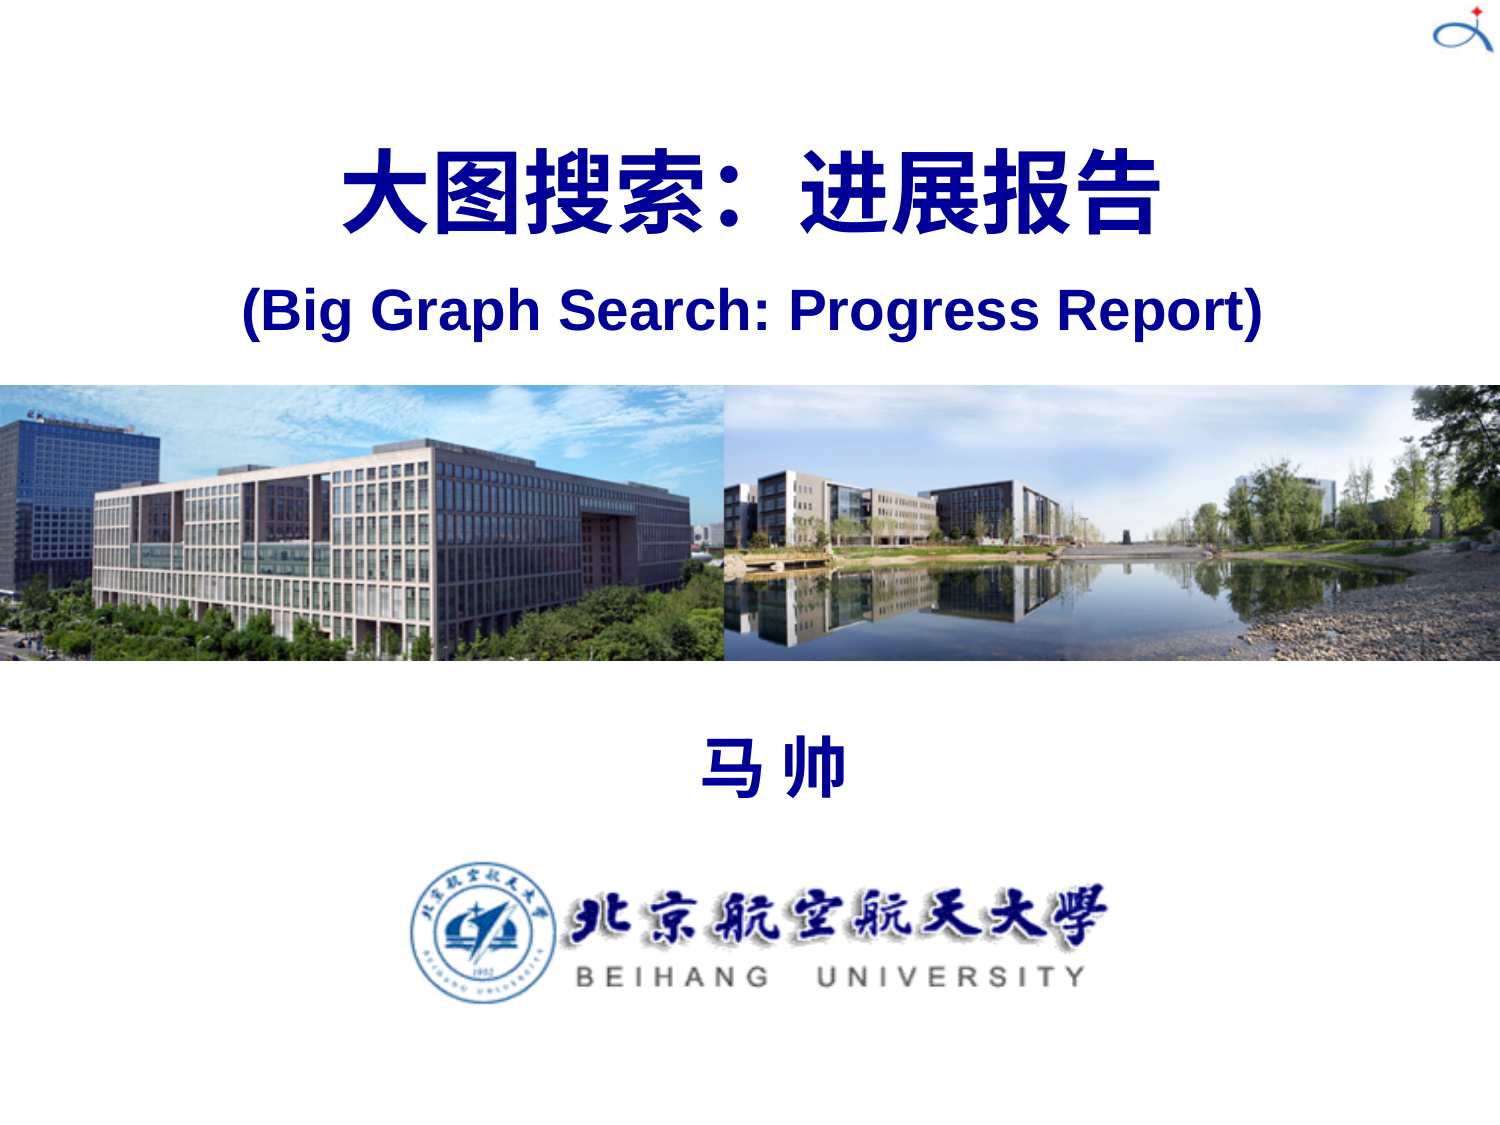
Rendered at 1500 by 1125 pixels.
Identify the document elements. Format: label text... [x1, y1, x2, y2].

picture [407, 857, 1134, 1008]
text_box 马 帅 [88, 718, 1459, 1012]
picture [1432, 5, 1495, 55]
picture [0, 385, 1500, 661]
text_box 大图搜索：进展报告 (Big Graph Search: Progress Report) [17, 66, 1489, 367]
